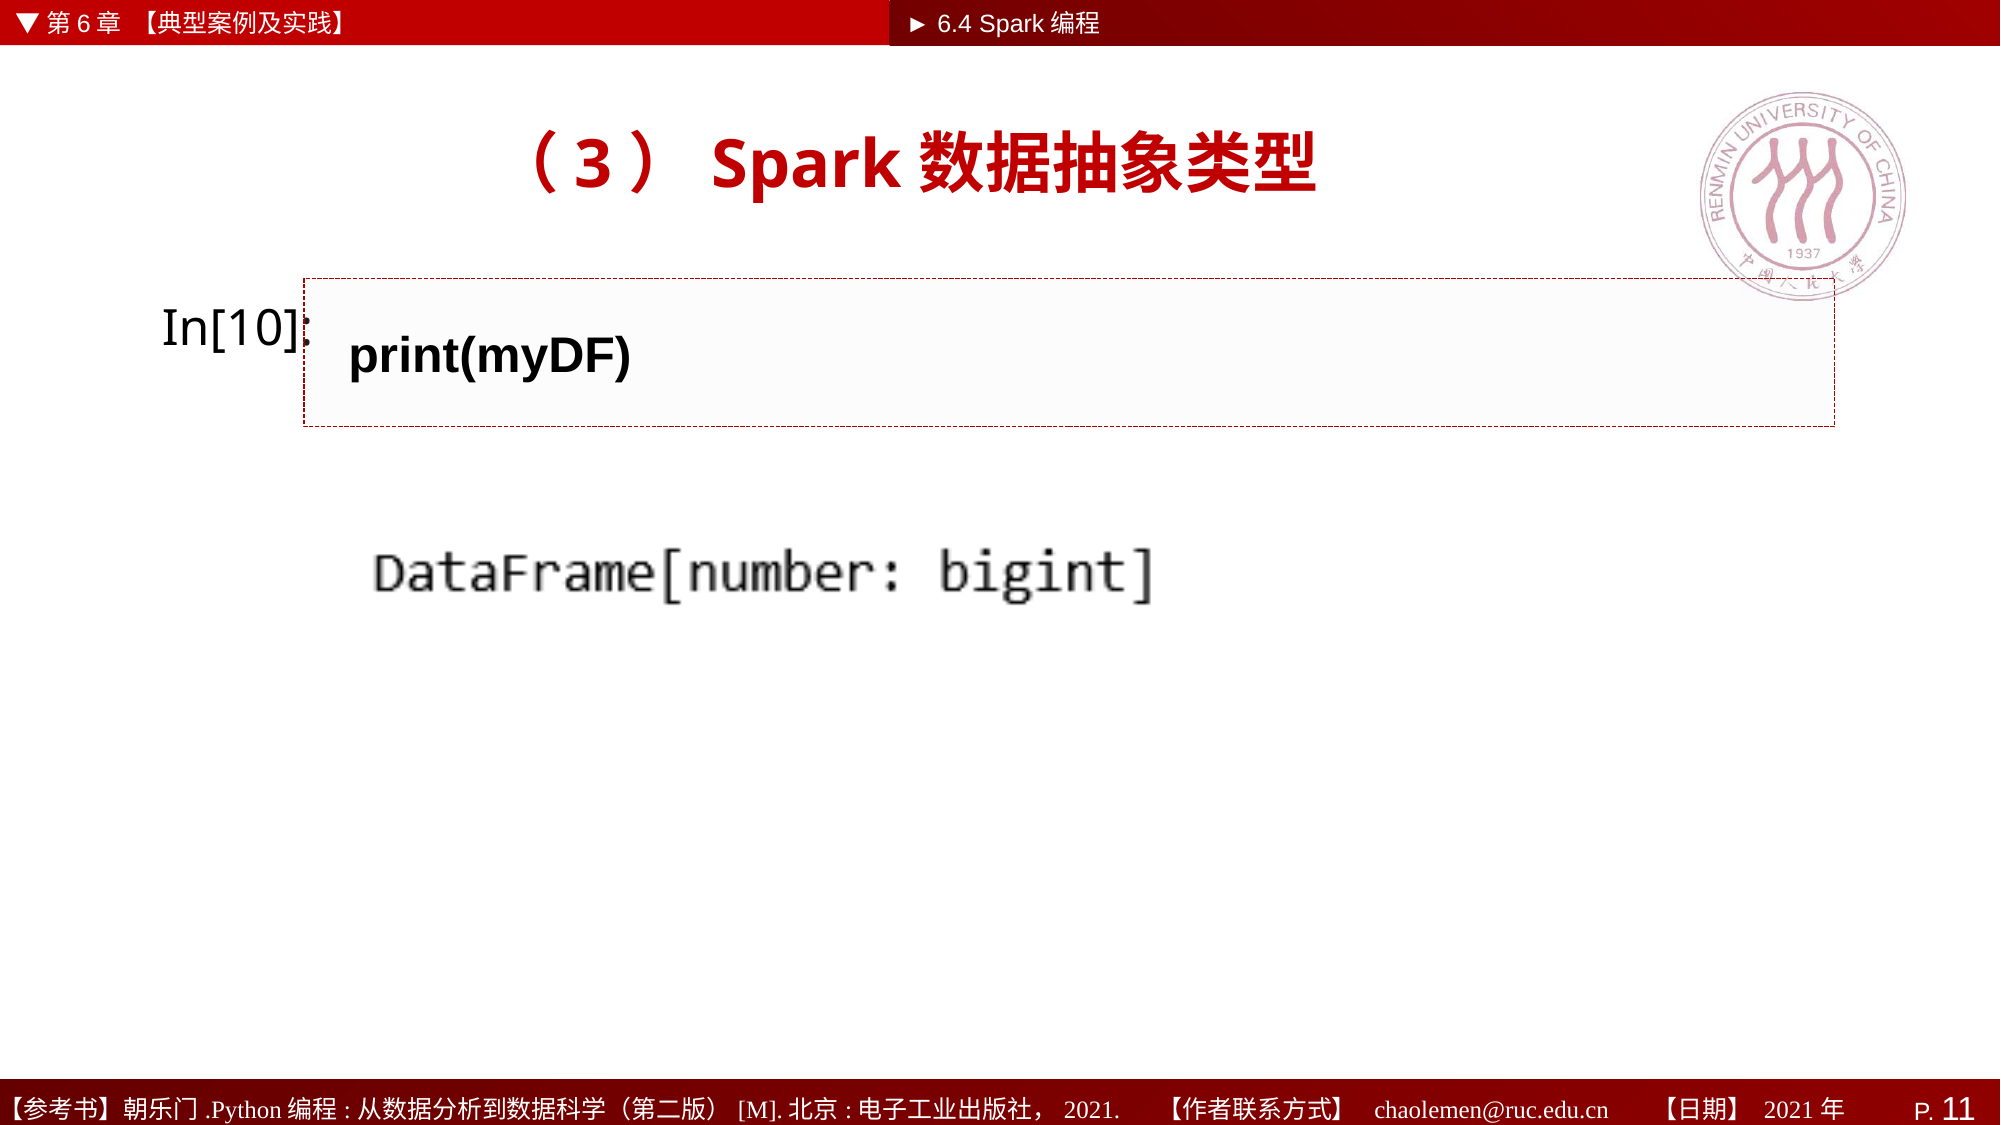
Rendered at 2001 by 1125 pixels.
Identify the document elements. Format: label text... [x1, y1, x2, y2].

list ► 6.4 Spark编程 [890, 0, 1249, 43]
title （3）Spark数据抽象类型 [101, 92, 1710, 229]
list ▼第6章 【典型案例及实践】 [0, 0, 725, 43]
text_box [147, 278, 1835, 427]
picture [1696, 89, 1910, 304]
picture [326, 527, 1301, 629]
